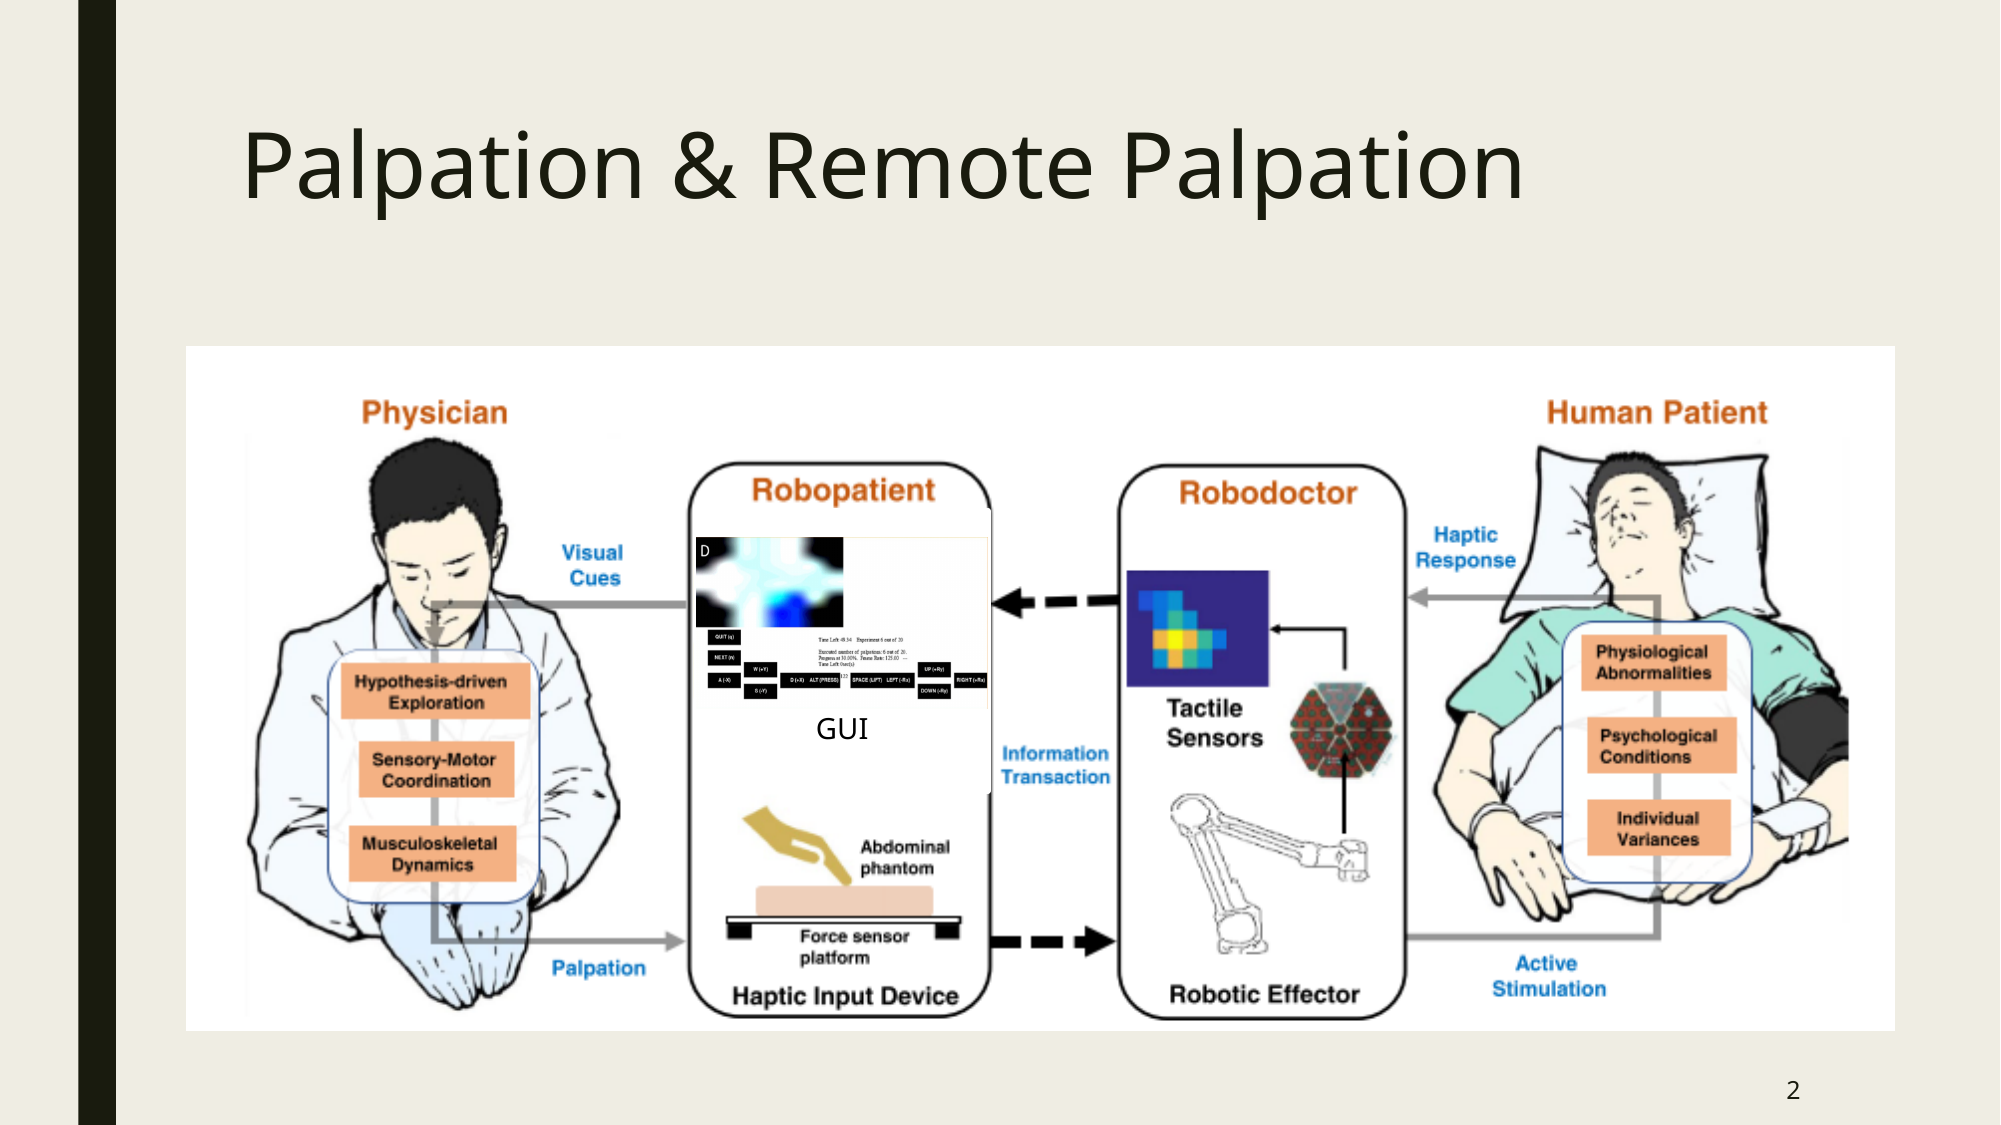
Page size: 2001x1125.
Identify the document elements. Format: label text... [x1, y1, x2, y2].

slide_number 2 [1553, 1058, 1816, 1125]
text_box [185, 346, 1894, 1031]
title Palpation & Remote Palpation [225, 112, 1800, 346]
